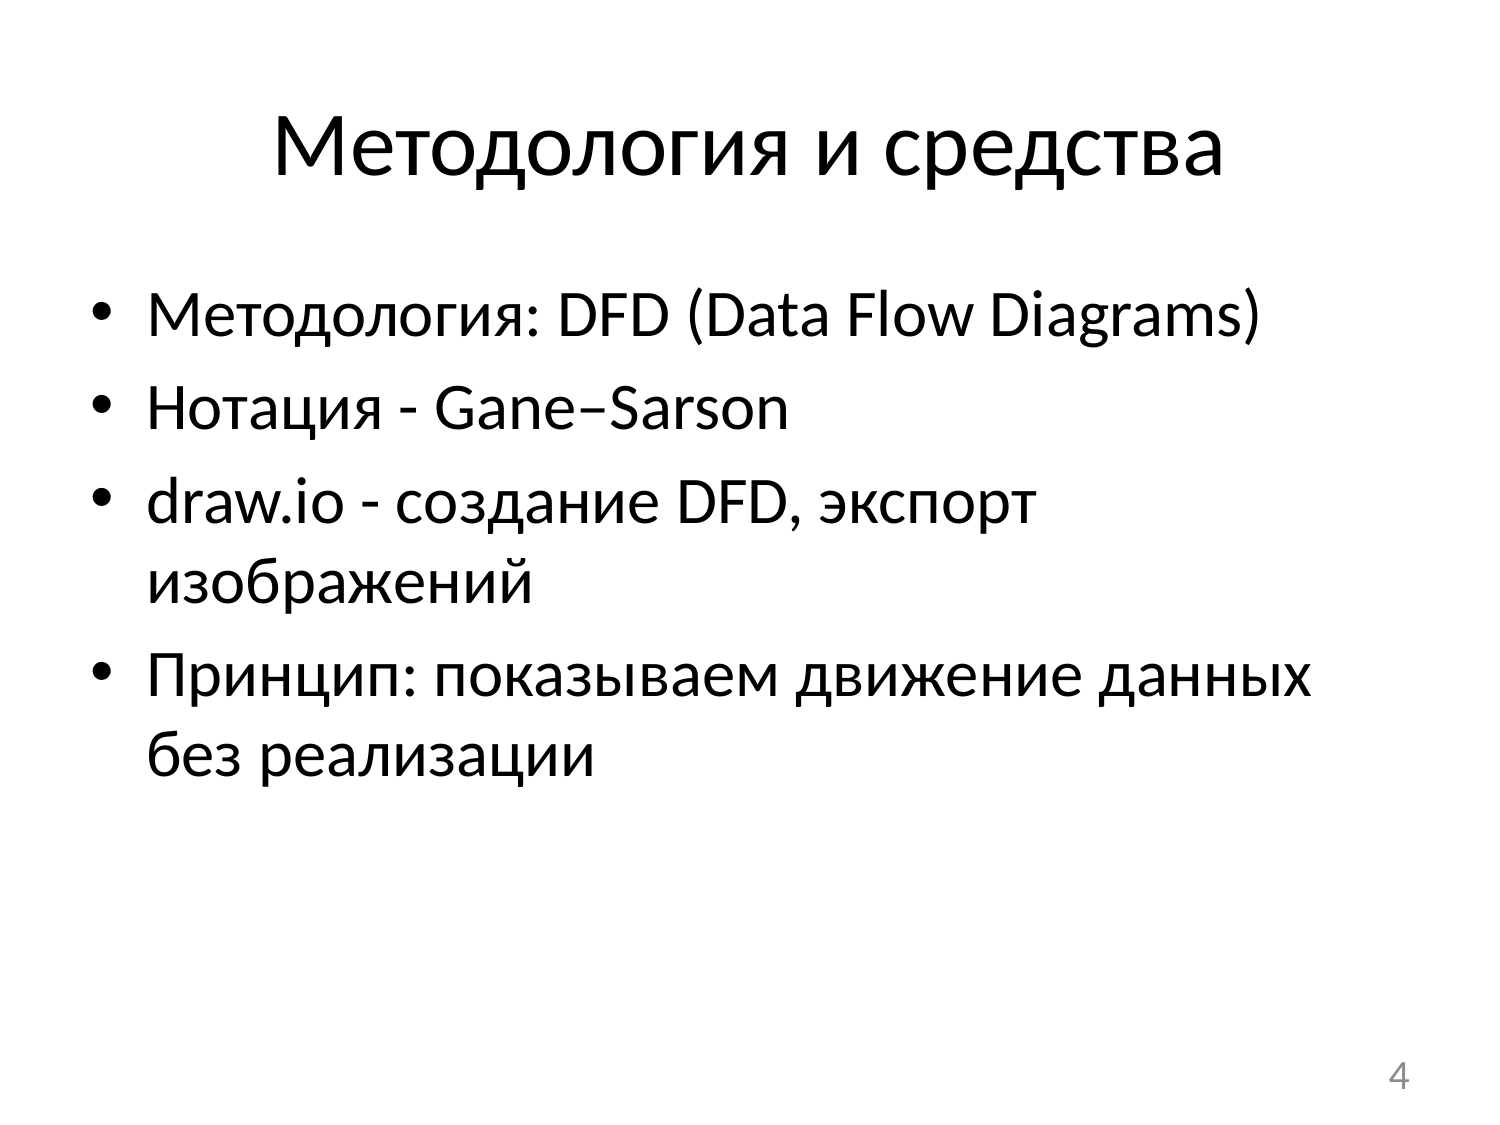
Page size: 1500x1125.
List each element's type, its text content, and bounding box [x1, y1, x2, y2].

list Методология: DFD (Data Flow Diagrams) Нотация - Gane–Sarson draw.io - создание DFD, экспорт изображений Принцип: показываем движение данных без реализации [75, 262, 1425, 1005]
slide_number 4 [1074, 1042, 1425, 1103]
title Методология и средства [75, 45, 1425, 233]
